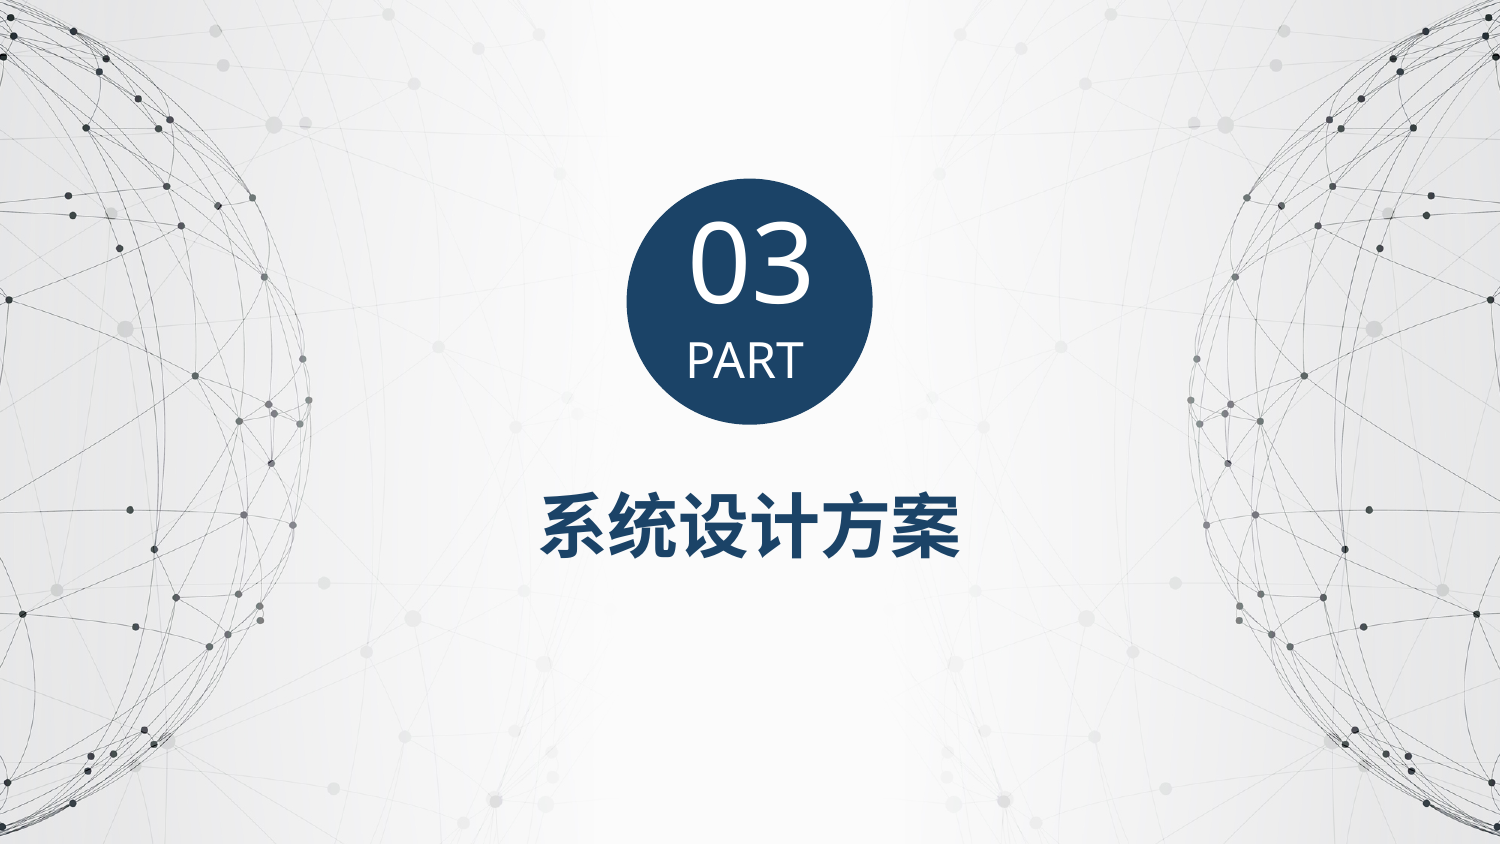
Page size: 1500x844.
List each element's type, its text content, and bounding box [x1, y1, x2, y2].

text_box 03 PART [609, 258, 894, 395]
text_box 系统设计方案 [407, 475, 1092, 572]
text_box [633, 177, 866, 258]
text_box [667, 395, 832, 426]
picture [0, 0, 1500, 844]
